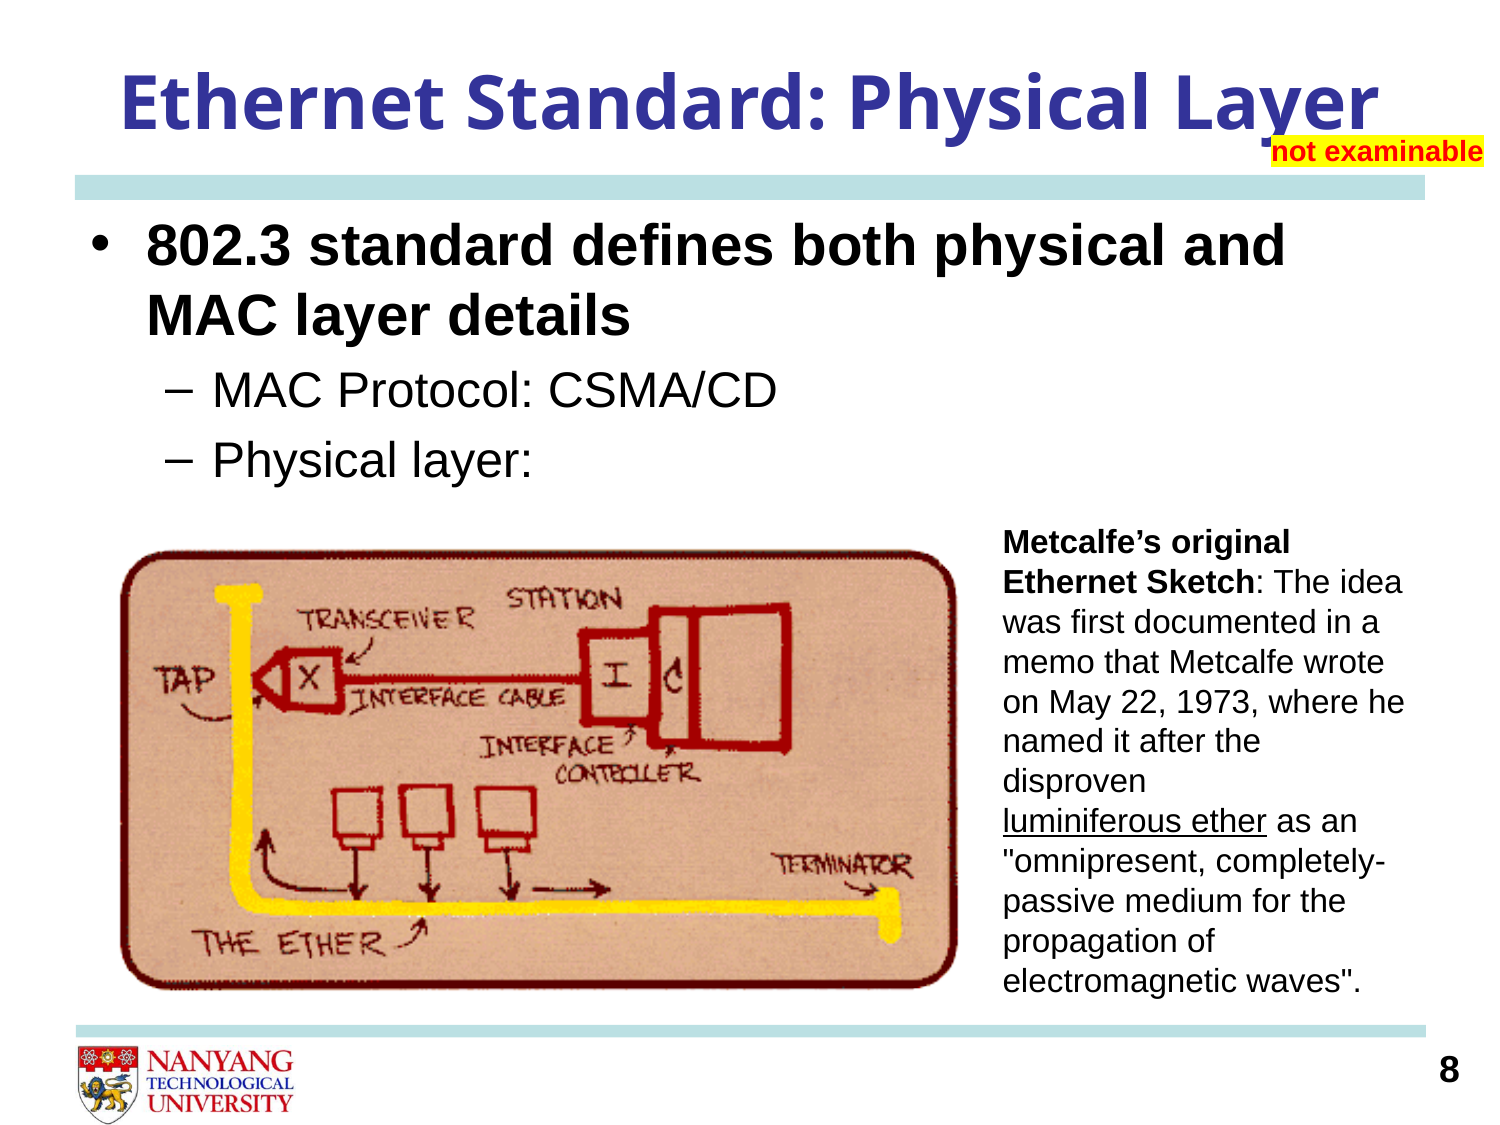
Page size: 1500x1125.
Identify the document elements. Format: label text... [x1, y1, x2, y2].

slide_number 8 [1374, 1037, 1475, 1100]
picture [75, 1045, 296, 1125]
text_box not examinable [1256, 124, 1500, 175]
title Ethernet Standard: Physical Layer [75, 24, 1425, 175]
list 802.3 standard defines both physical and MAC layer details MAC Protocol: CSMA/CD Physical layer: [75, 200, 1425, 1025]
text_box Metcalfe’s original Ethernet Sketch: The idea was first documented in a memo that Metcalfe wrote on May 22, 1973, where he named it after the disproven luminiferous ether as an "omnipresent, completely-passive medium for the propagation of electromagnetic waves". [987, 512, 1425, 1007]
picture [112, 543, 965, 1001]
